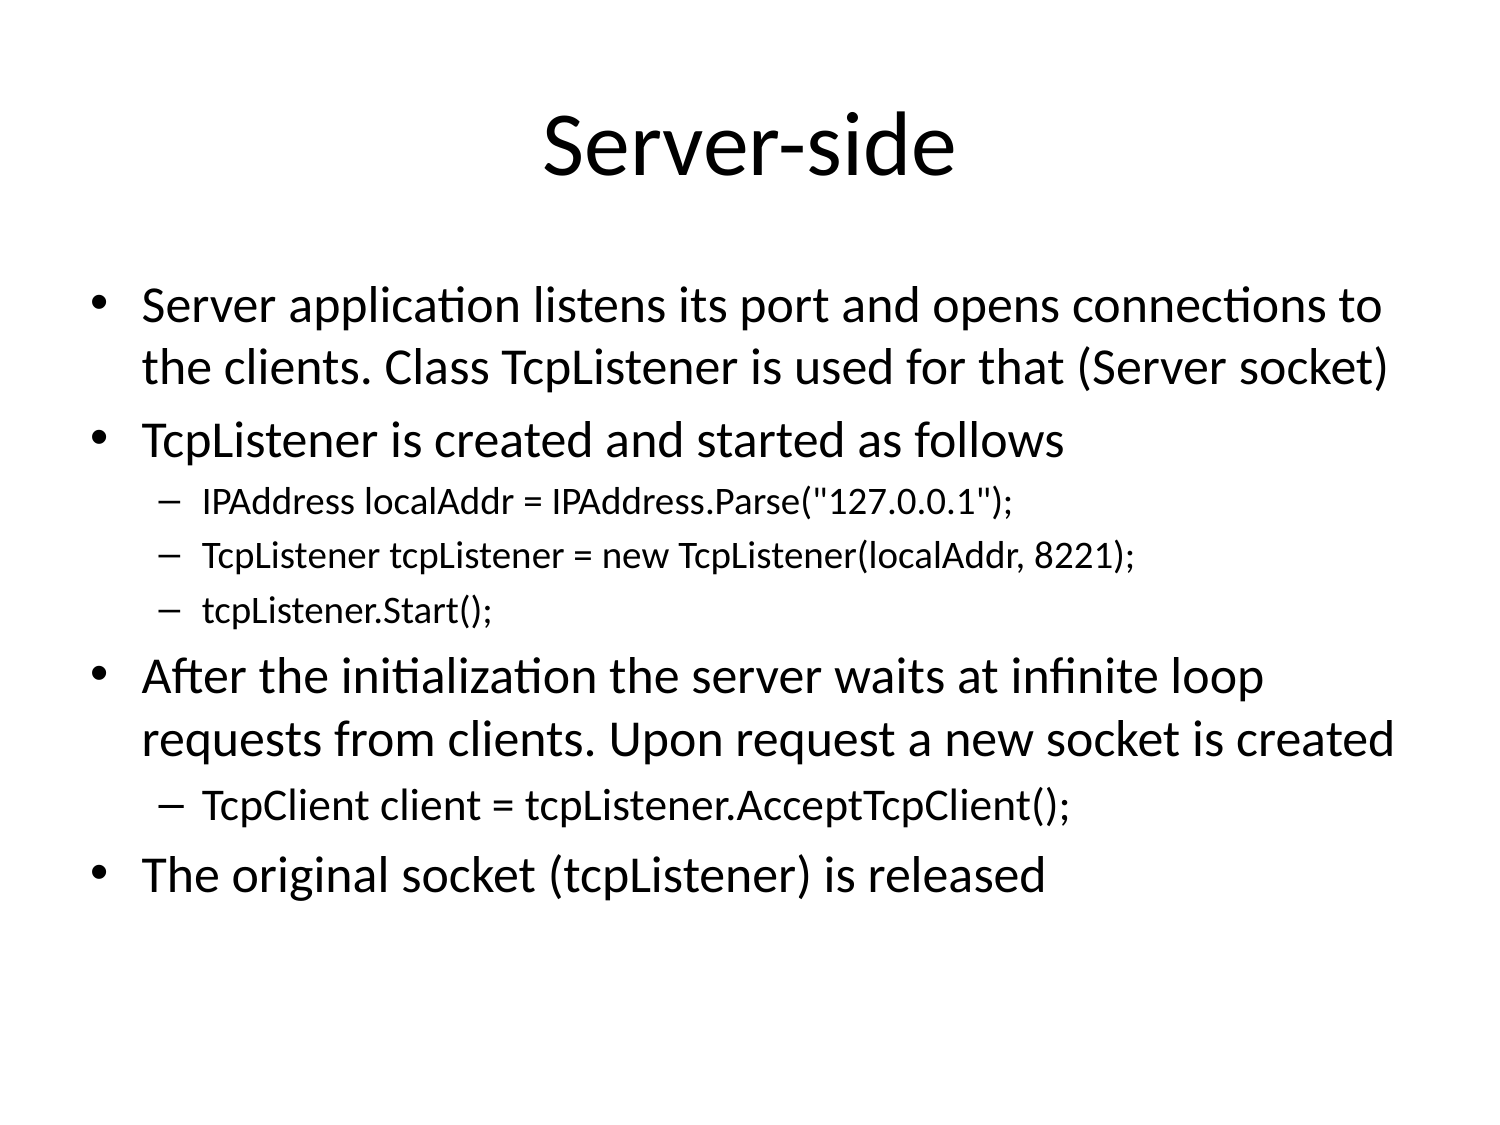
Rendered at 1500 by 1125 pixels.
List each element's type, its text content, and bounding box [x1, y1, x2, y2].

list Server application listens its port and opens connections to the clients. Class TcpListener is used for that (Server socket) TcpListener is created and started as follows IPAddress localAddr = IPAddress.Parse("127.0.0.1"); TcpListener tcpListener = new TcpListener(localAddr, 8221); tcpListener.Start(); After the initialization the server waits at infinite loop requests from clients. Upon request a new socket is created TcpClient client = tcpListener.AcceptTcpClient(); The original socket (tcpListener) is released [75, 262, 1425, 1005]
title Server-side [75, 45, 1425, 233]
